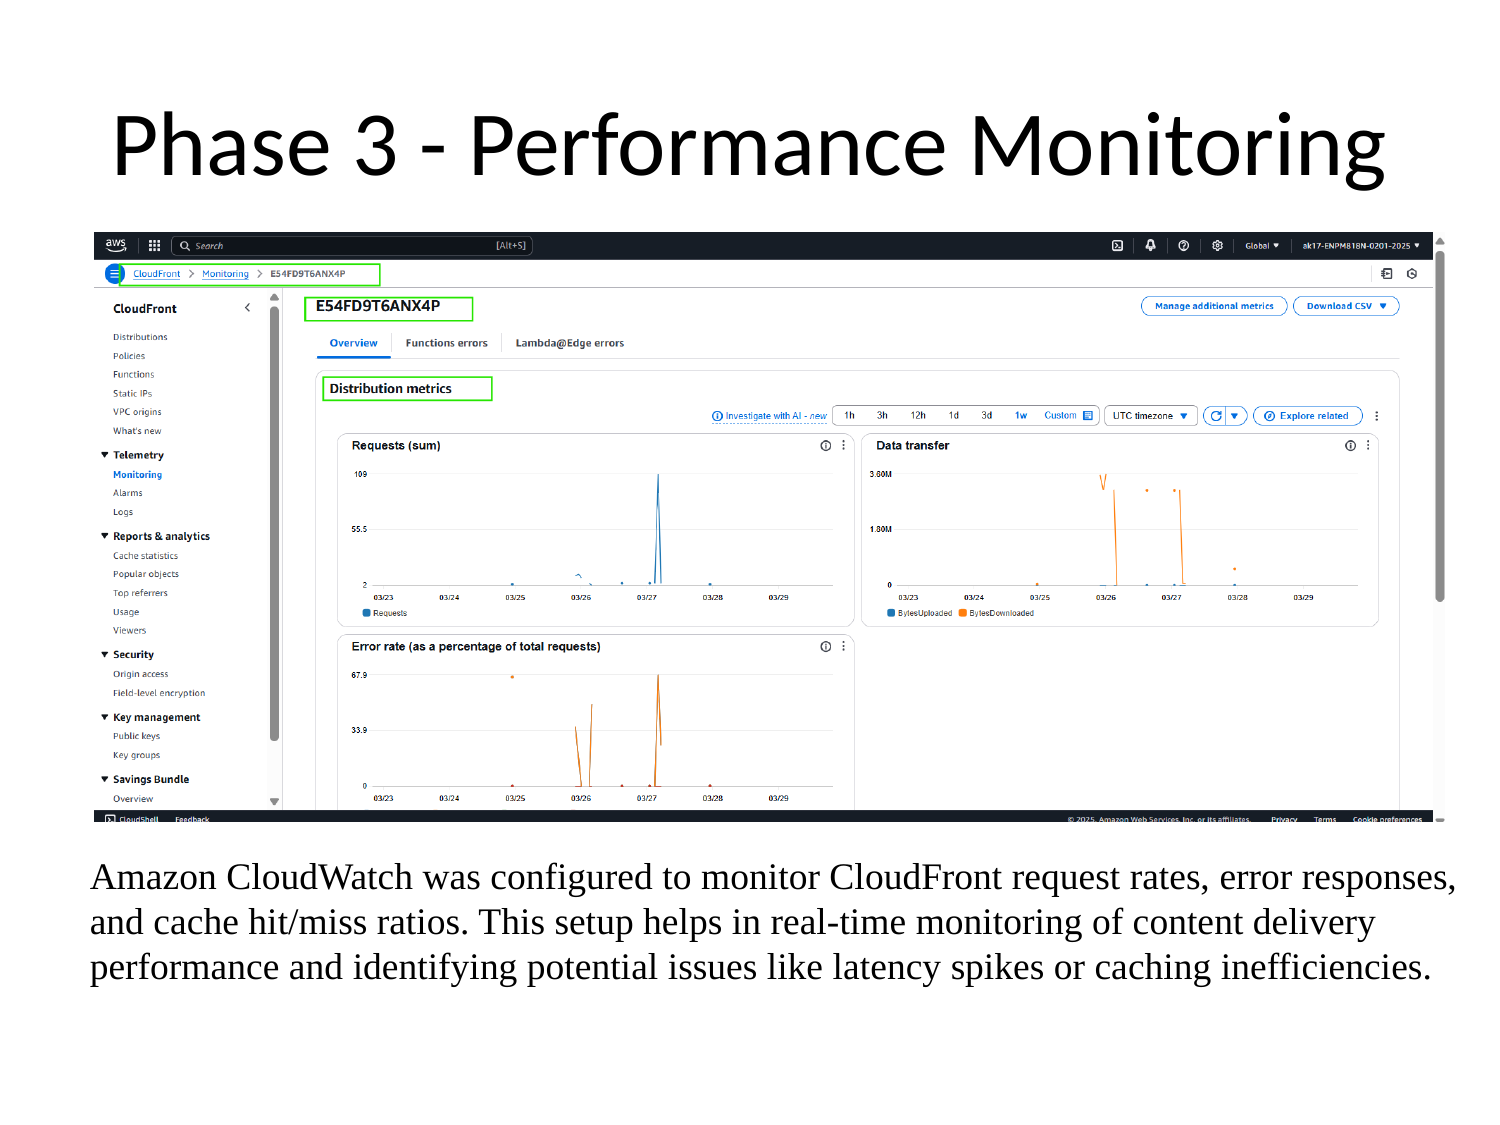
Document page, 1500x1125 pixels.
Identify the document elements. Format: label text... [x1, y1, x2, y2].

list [94, 232, 1446, 822]
title Phase 3 - Performance Monitoring [75, 45, 1425, 233]
text_box Amazon CloudWatch was configured to monitor CloudFront request rates, error responses, and cache hit/miss ratios. This setup helps in real-time monitoring of content delivery performance and identifying potential issues like latency spikes or caching inefficiencies. [74, 844, 1474, 995]
